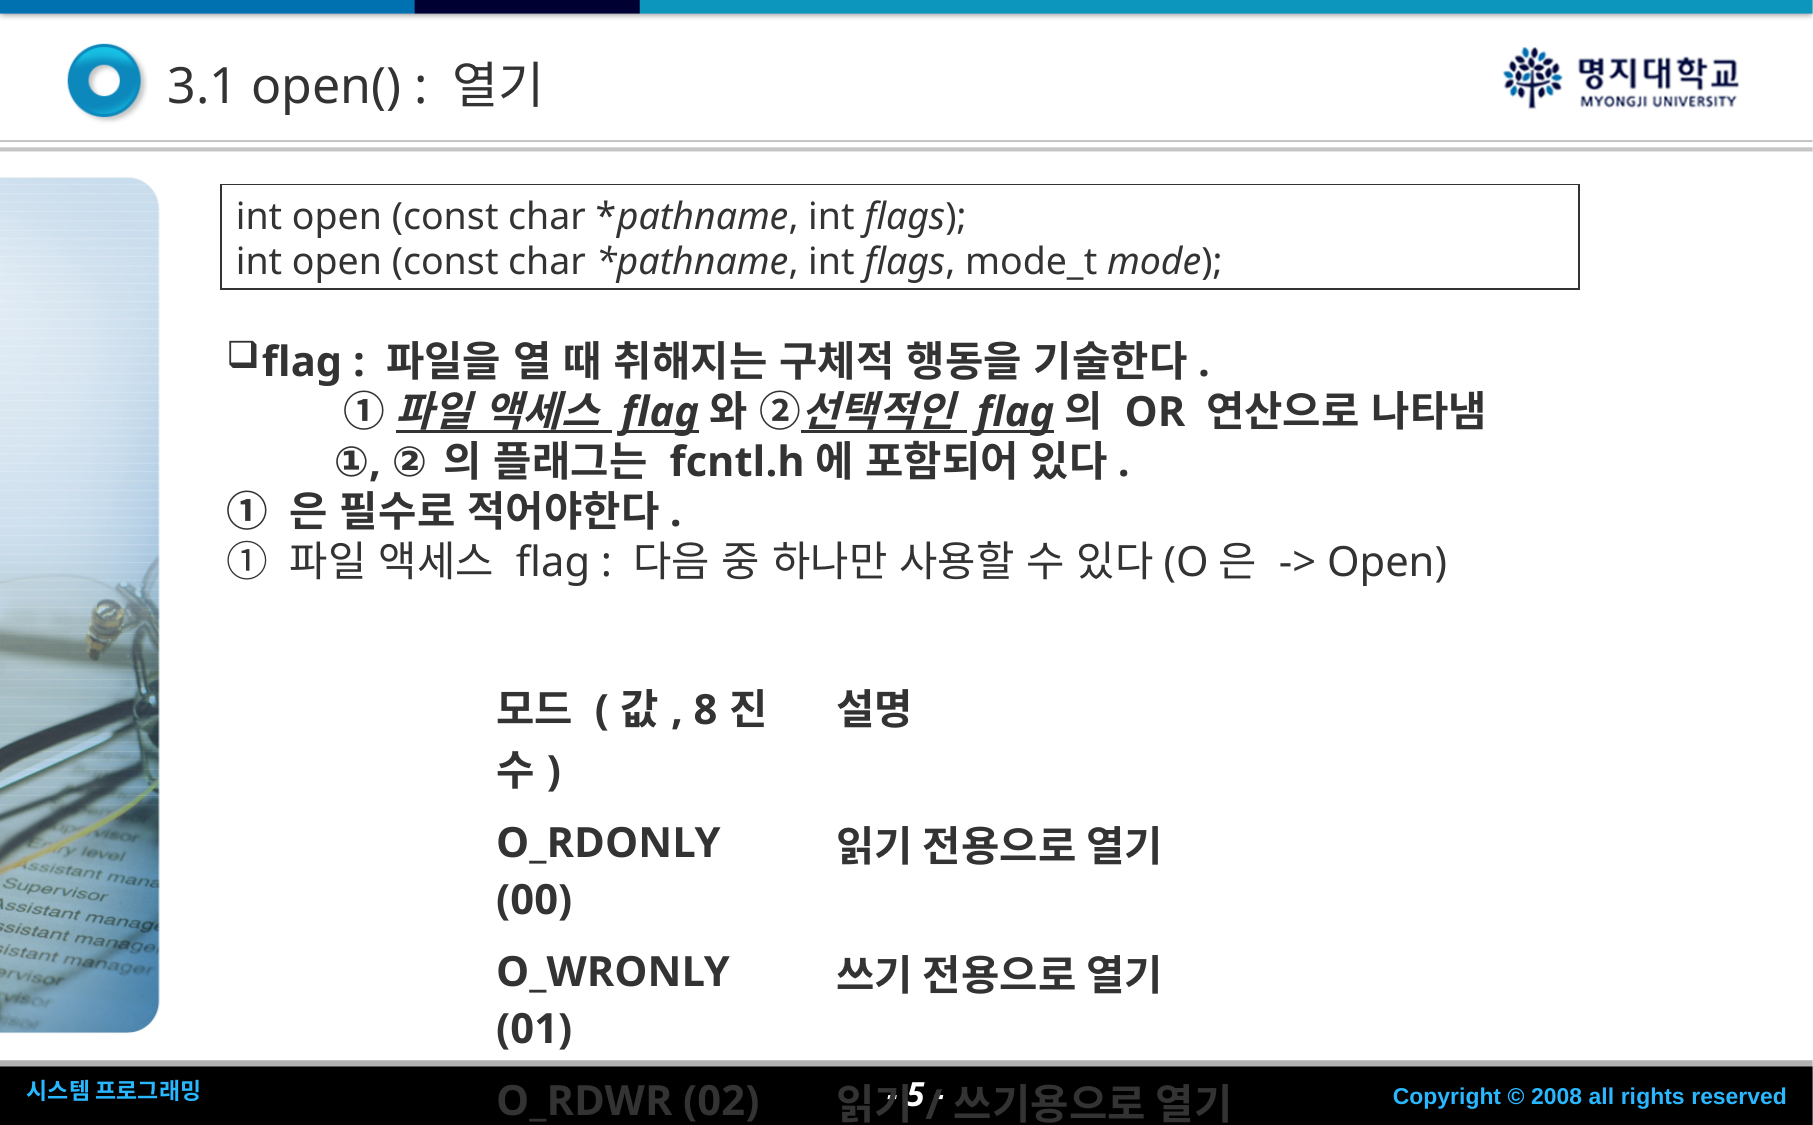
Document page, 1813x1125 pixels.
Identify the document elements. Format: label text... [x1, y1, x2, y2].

table_cell 읽기 전용으로 열기 [821, 805, 1328, 934]
table_cell O_RDWR (02) [481, 1063, 821, 1125]
table_cell O_RDONLY (00) [481, 805, 821, 934]
table_cell 읽기/쓰기용으로 열기 [821, 1063, 1328, 1125]
table_cell O_WRONLY (01) [481, 934, 821, 1063]
table_header 설명 [821, 669, 1328, 805]
picture [0, 0, 1813, 1125]
table_header 모드 (값, 8진수) [481, 669, 821, 805]
table_cell 쓰기 전용으로 열기 [821, 934, 1328, 1063]
text_box 3.1 open() : 열기 [150, 37, 1797, 129]
text_box int open (const char *pathname, int flags); int open (const char *pathname, int flags, mode_t mode); [221, 184, 1579, 290]
text_box flag : 파일을 열 때 취해지는 구체적 행동을 기술한다. ①파일 액세스 flag와 ②선택적인 flag의 OR 연산으로 나타냄 ①, ②의 플래그는 fcntl.h에 포함되어 있다. ① 은 필수로 적어야한다. ① 파일 액세스 flag : 다음 중 하나만 사용할 수 있다(O은 -> Open) [209, 326, 1674, 637]
